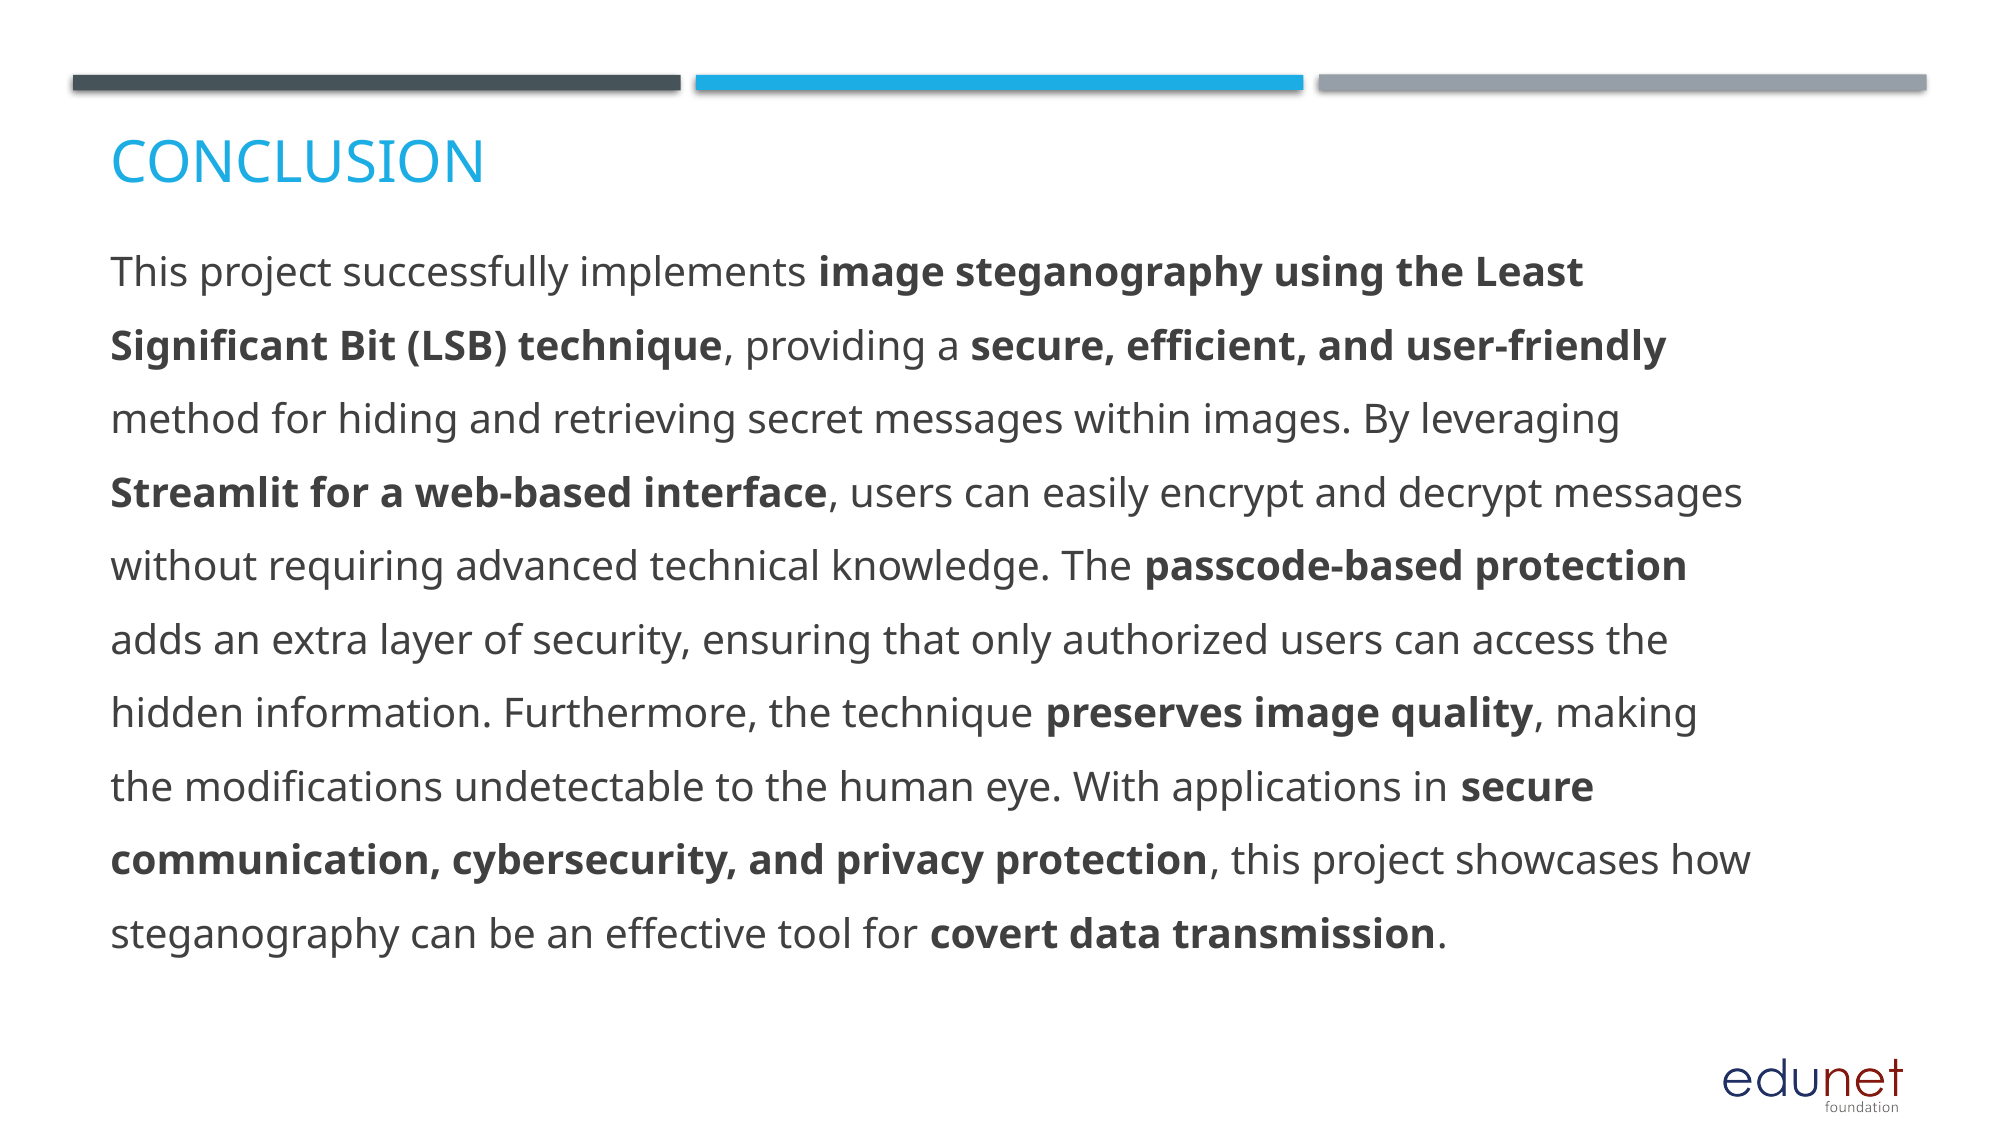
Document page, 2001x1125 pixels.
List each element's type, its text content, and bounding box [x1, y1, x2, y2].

picture [1719, 1056, 1905, 1116]
list This project successfully implements image steganography using the Least Significant Bit (LSB) technique, providing a secure, efficient, and user-friendly method for hiding and retrieving secret messages within images. By leveraging Streamlit for a web-based interface, users can easily encrypt and decrypt messages without requiring advanced technical knowledge. The passcode-based protection adds an extra layer of security, ensuring that only authorized users can access the hidden information. Furthermore, the technique preserves image quality, making the modifications undetectable to the human eye. With applications in secure communication, cybersecurity, and privacy protection, this project showcases how steganography can be an effective tool for covert data transmission. [95, 213, 1773, 981]
title Conclusion [95, 115, 1905, 203]
